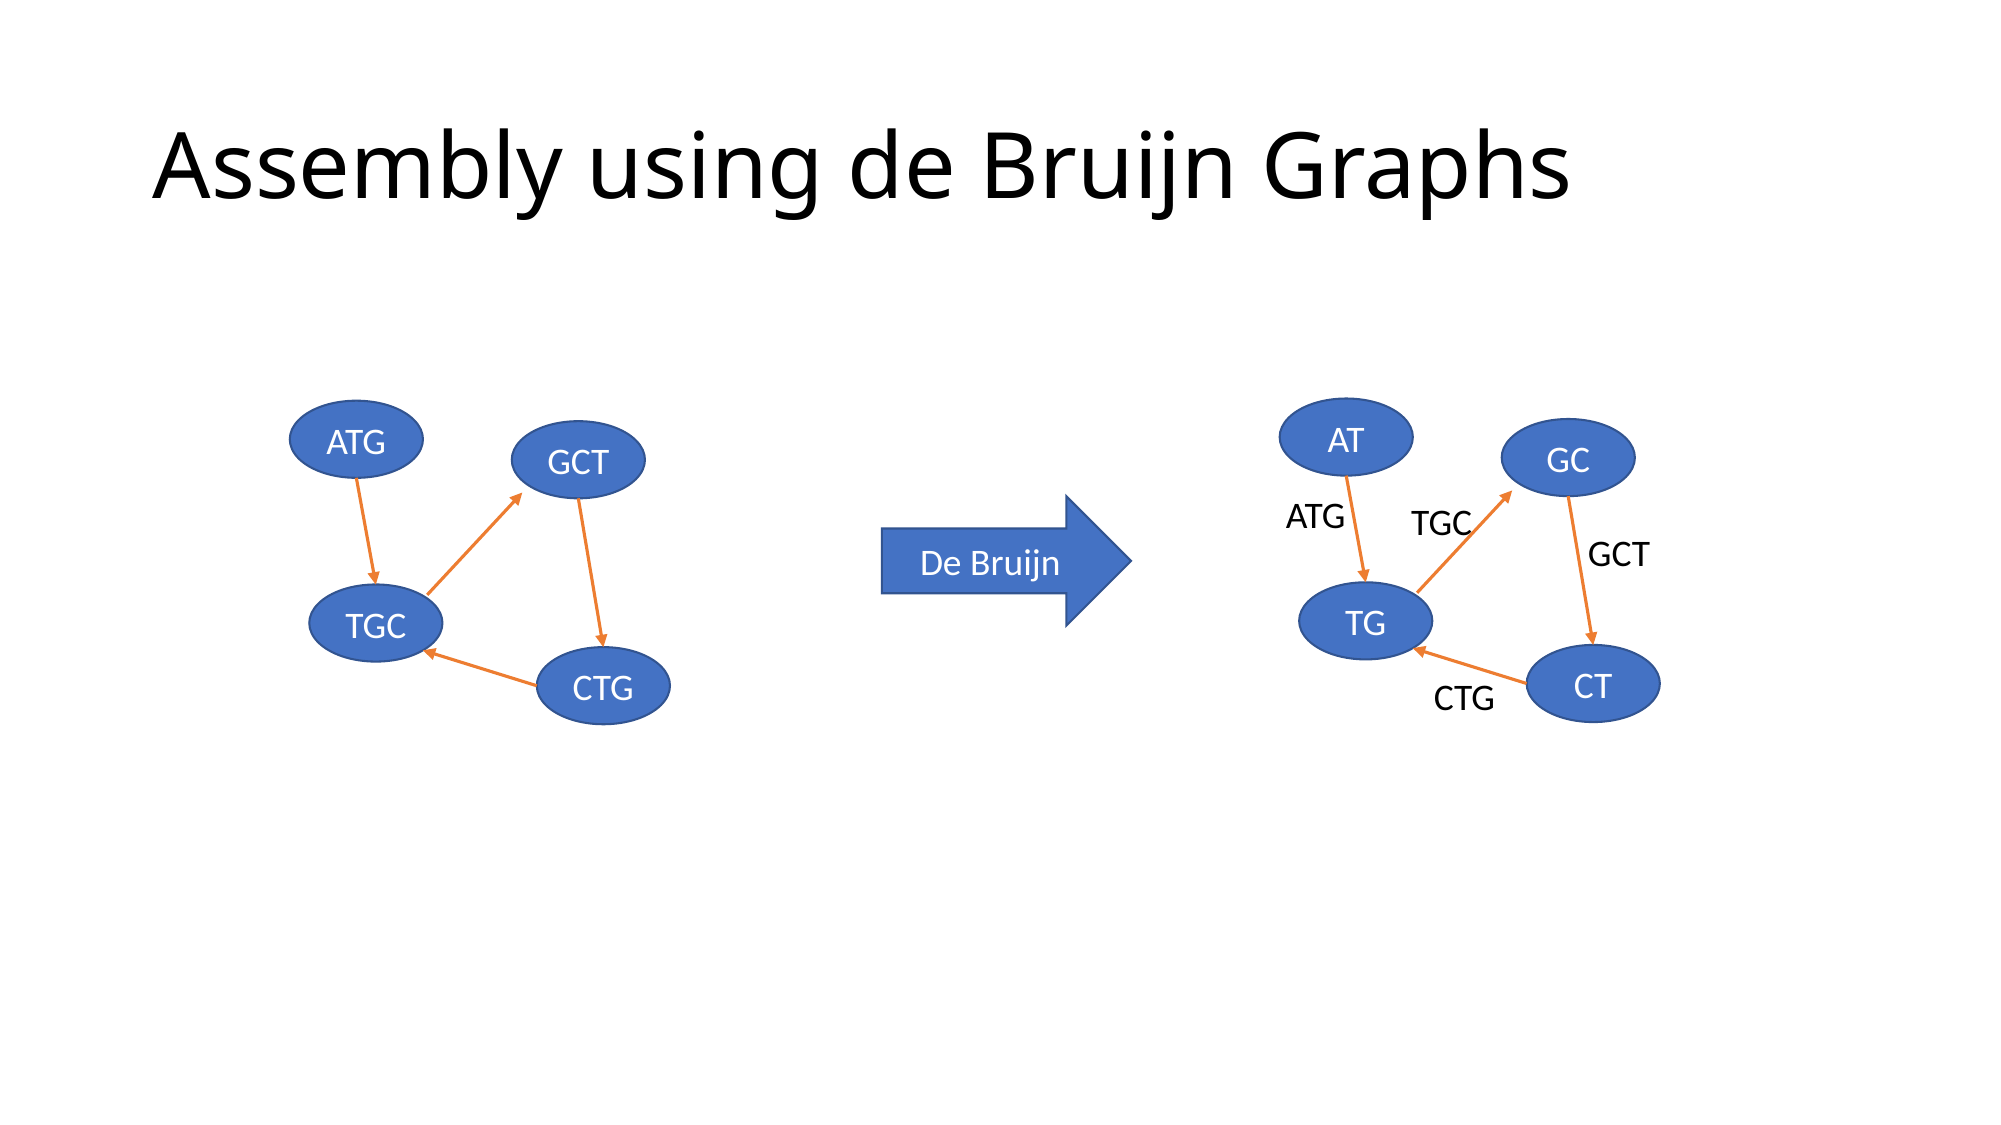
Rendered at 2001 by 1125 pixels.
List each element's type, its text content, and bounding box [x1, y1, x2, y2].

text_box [1270, 398, 1666, 727]
text_box De Bruijn [880, 493, 1133, 629]
title Assembly using de Bruijn Graphs [137, 59, 1863, 278]
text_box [289, 400, 670, 725]
